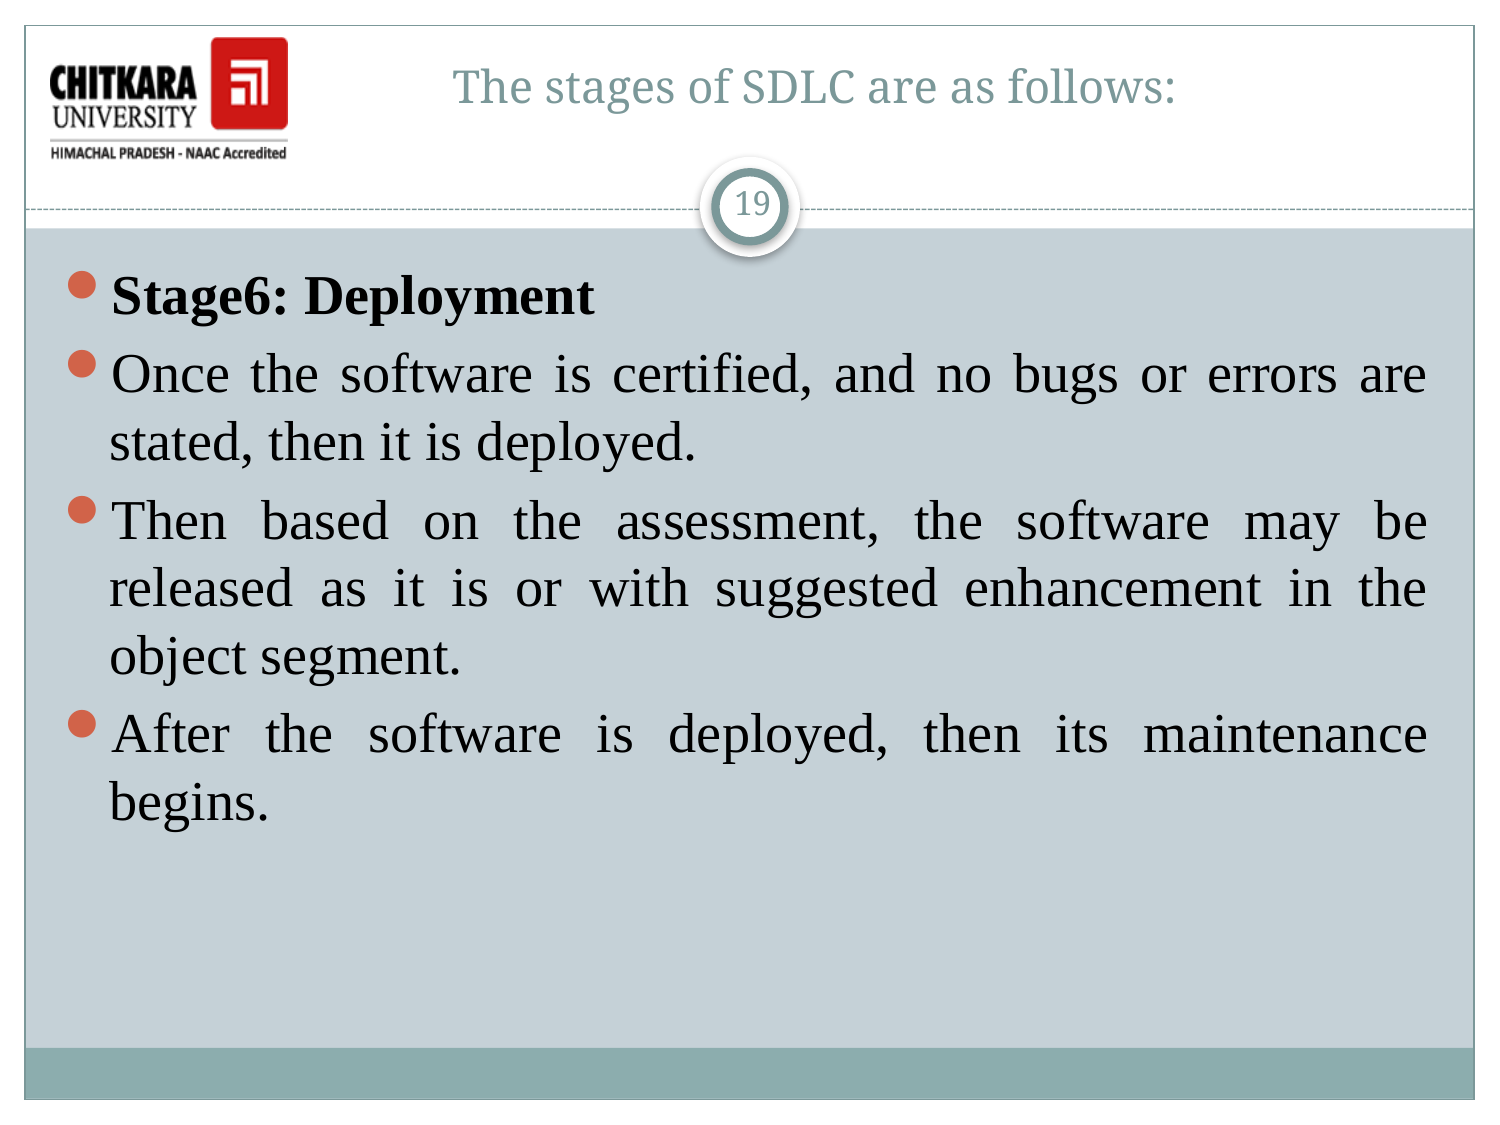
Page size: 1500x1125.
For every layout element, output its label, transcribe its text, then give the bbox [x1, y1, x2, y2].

title The stages of SDLC are as follows: [50, 50, 1450, 175]
list Stage6: Deployment Once the software is certified, and no bugs or errors are stated, then it is deployed. Then based on the assessment, the software may be released as it is or with suggested enhancement in the object segment. After the software is deployed, then its maintenance begins. [49, 250, 1445, 1001]
slide_number 19 [715, 168, 791, 241]
picture [49, 37, 288, 163]
